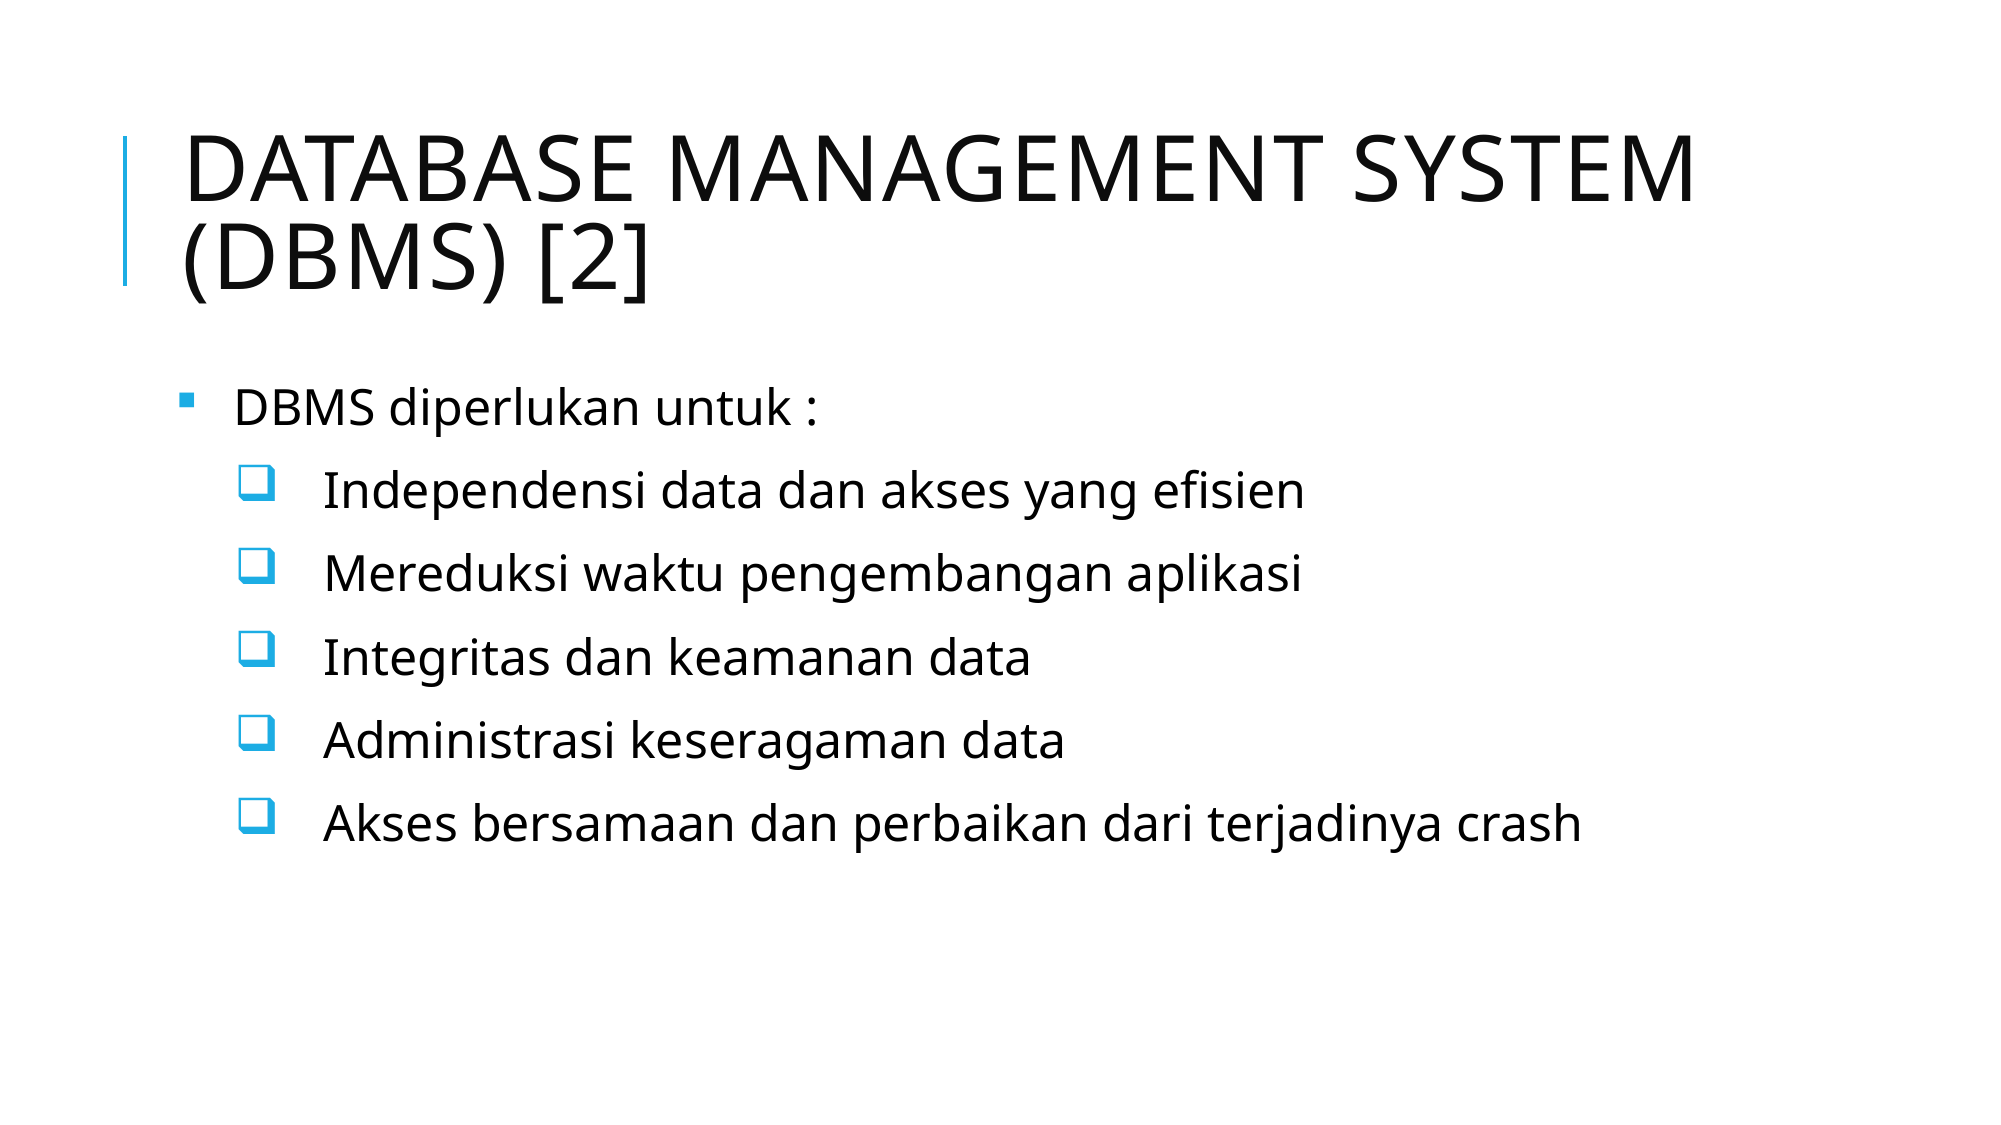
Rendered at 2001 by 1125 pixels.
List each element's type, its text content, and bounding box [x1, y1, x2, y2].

title Database Management System (DBMS) [2] [168, 96, 1763, 342]
list DBMS diperlukan untuk : Independensi data dan akses yang efisien Mereduksi waktu pengembangan aplikasi Integritas dan keamanan data Administrasi keseragaman data Akses bersamaan dan perbaikan dari terjadinya crash [168, 375, 1763, 1035]
